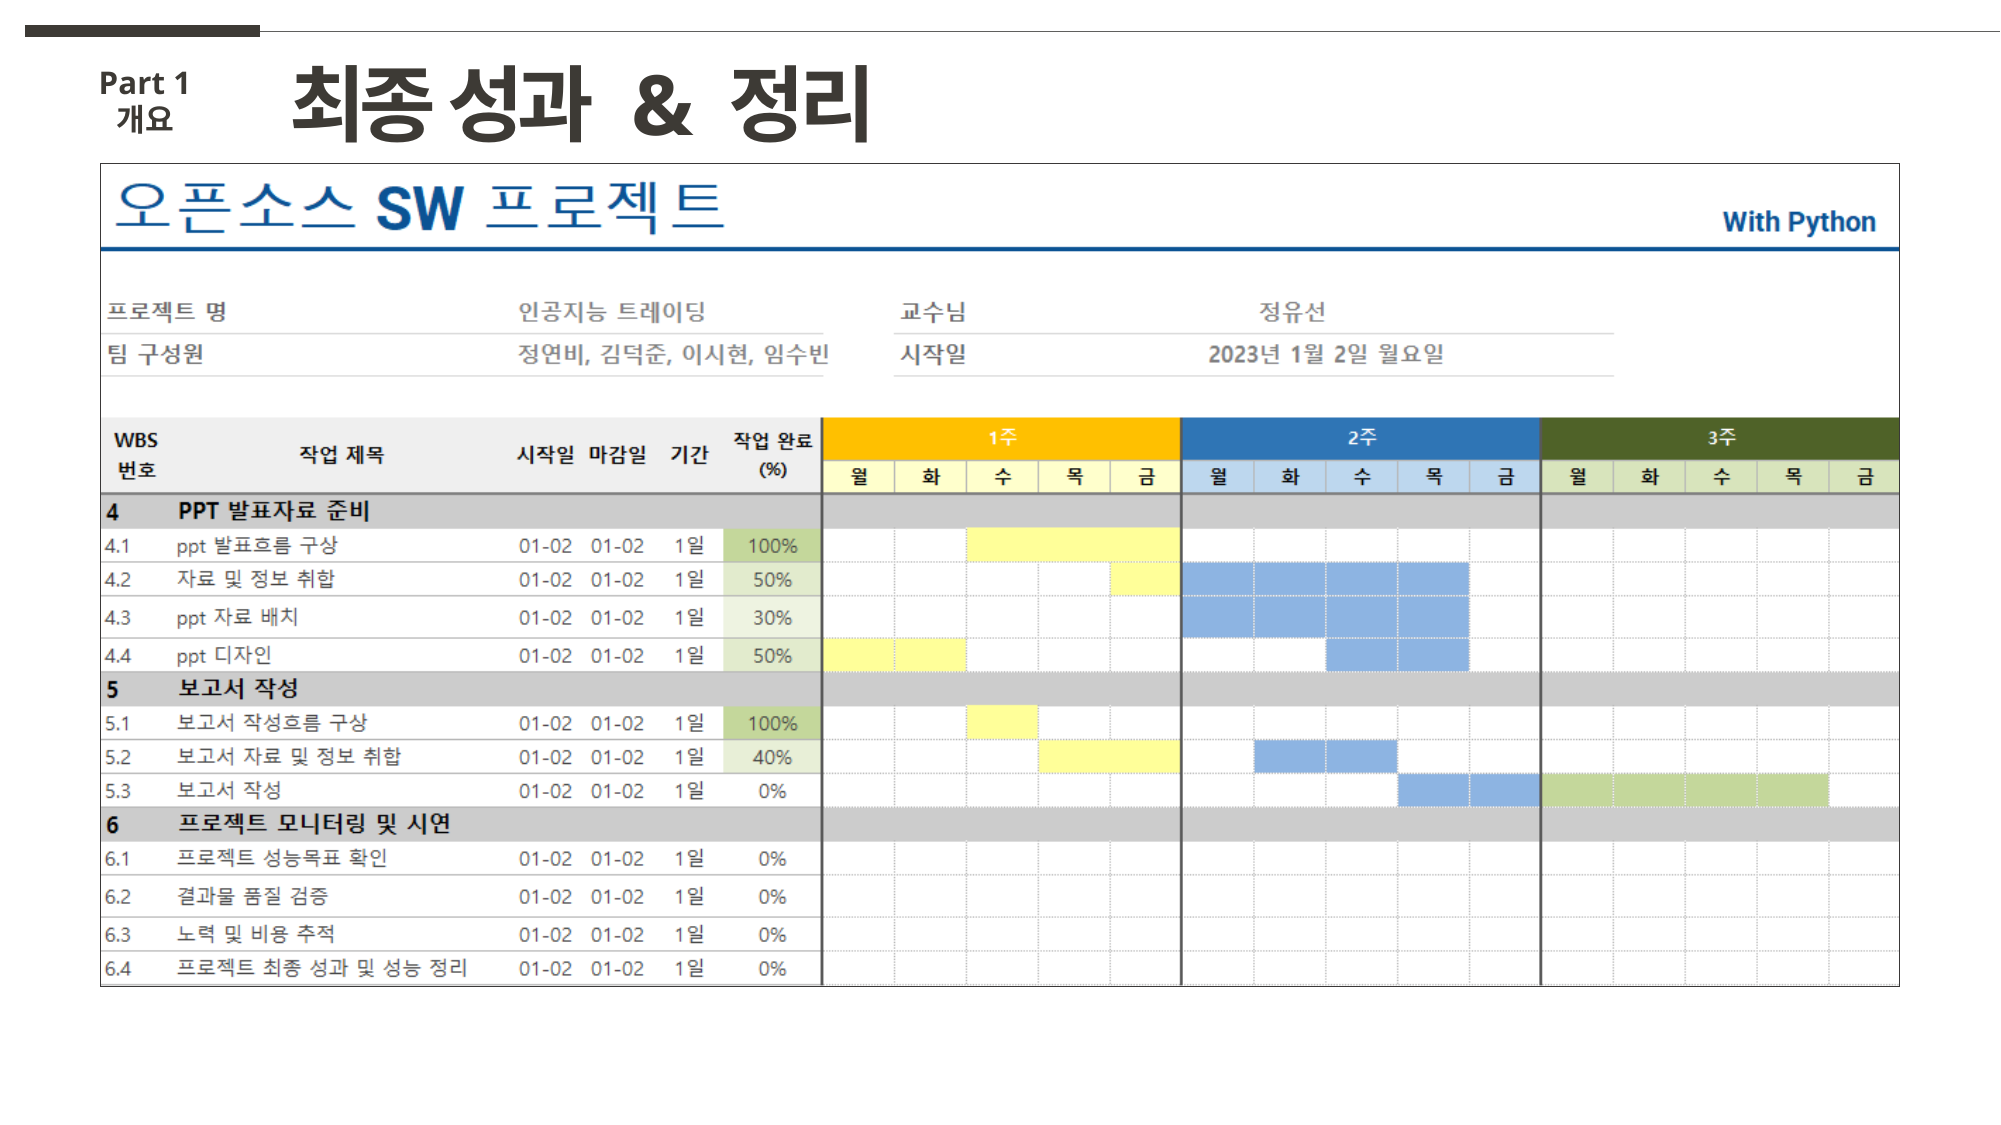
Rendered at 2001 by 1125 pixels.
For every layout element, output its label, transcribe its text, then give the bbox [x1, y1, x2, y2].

text_box Part 1 개요 [17, 55, 273, 146]
text_box 최종 성과 & 정리 [275, 44, 966, 160]
picture [100, 163, 1900, 987]
